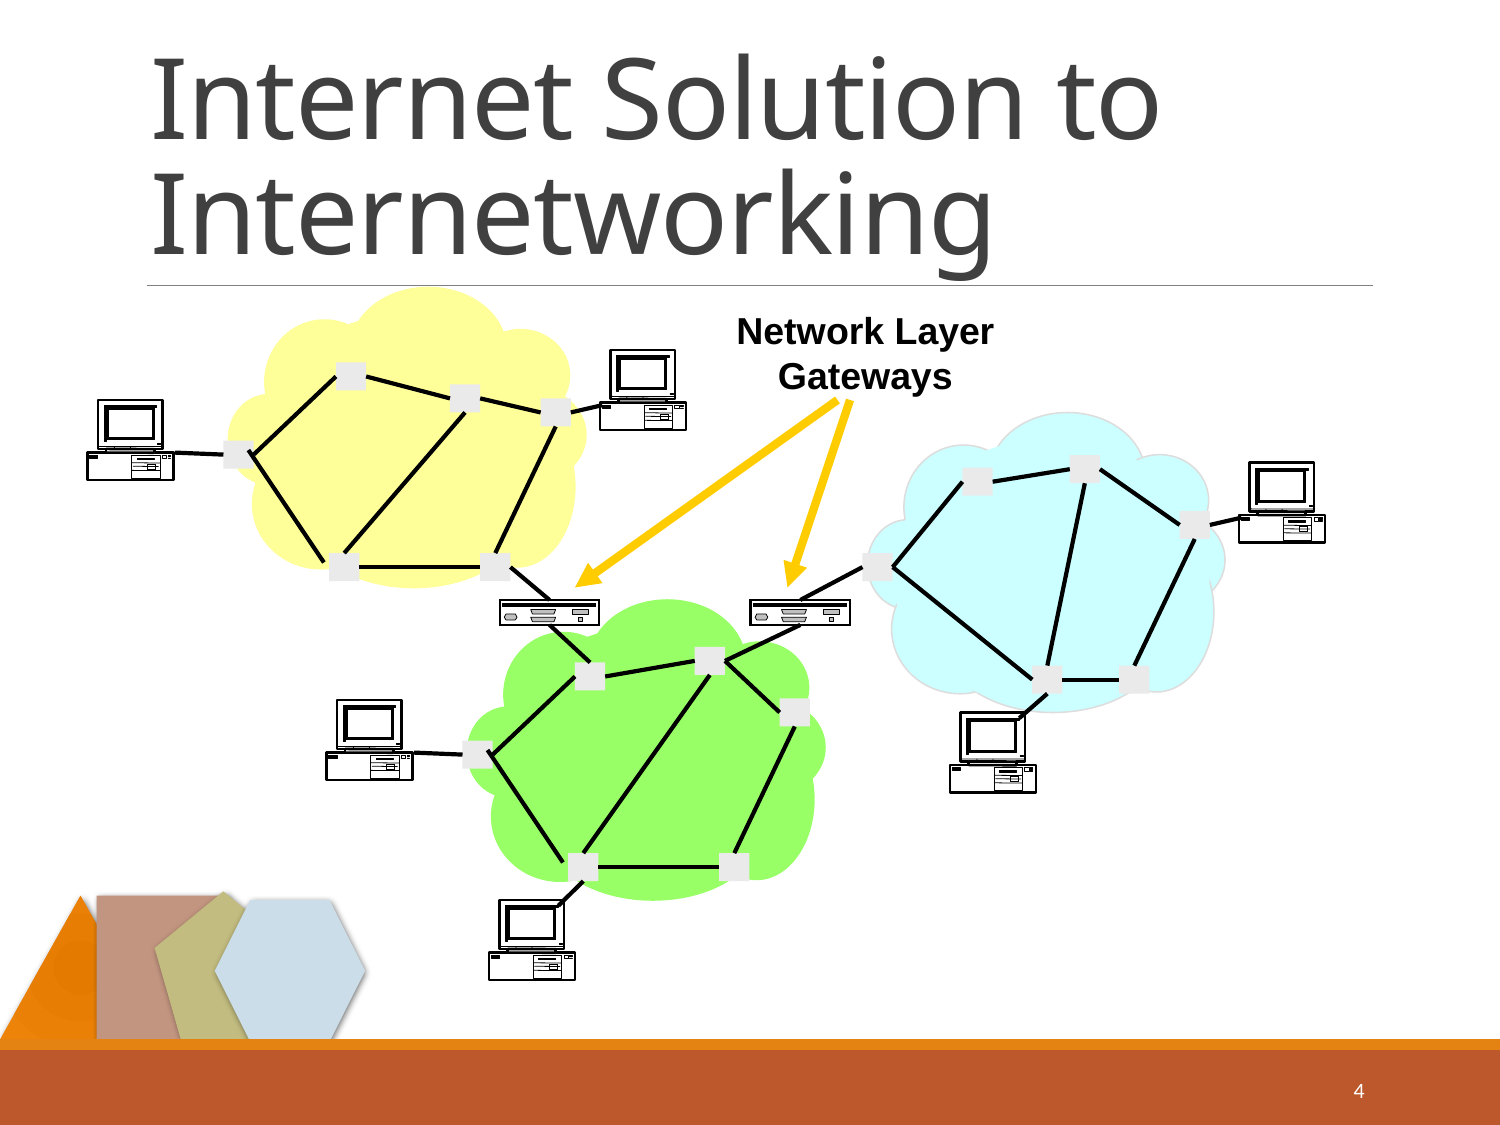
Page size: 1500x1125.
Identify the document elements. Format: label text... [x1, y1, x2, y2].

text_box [174, 452, 224, 456]
text_box Network Layer Gateways [721, 299, 1010, 405]
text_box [892, 481, 963, 565]
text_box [253, 376, 337, 456]
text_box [750, 599, 851, 626]
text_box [799, 566, 863, 600]
text_box [601, 867, 722, 874]
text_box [413, 752, 463, 756]
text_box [499, 599, 600, 626]
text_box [949, 711, 1037, 794]
text_box Boundary determined by Class [361, 567, 483, 574]
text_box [227, 286, 587, 588]
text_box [1209, 517, 1242, 526]
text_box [1046, 482, 1086, 667]
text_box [724, 669, 781, 713]
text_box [992, 468, 1071, 483]
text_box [326, 699, 413, 781]
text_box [365, 375, 451, 399]
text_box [570, 404, 603, 413]
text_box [866, 411, 1226, 713]
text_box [604, 660, 696, 671]
title Internet Solution to Internetworking [135, 47, 1373, 285]
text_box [1133, 538, 1196, 667]
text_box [582, 674, 711, 854]
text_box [724, 625, 802, 662]
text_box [479, 397, 542, 413]
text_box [509, 566, 551, 600]
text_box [557, 880, 584, 907]
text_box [1238, 461, 1326, 544]
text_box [733, 726, 796, 854]
slide_number 4 [1218, 1059, 1380, 1120]
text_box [247, 449, 325, 563]
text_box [599, 349, 687, 431]
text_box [549, 625, 591, 663]
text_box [494, 426, 557, 554]
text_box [486, 749, 564, 863]
text_box Subnet part [1064, 679, 1122, 686]
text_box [86, 399, 174, 481]
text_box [1099, 468, 1181, 526]
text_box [343, 411, 466, 554]
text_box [492, 676, 576, 756]
text_box [785, 399, 851, 588]
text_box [466, 599, 826, 901]
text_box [892, 566, 1033, 681]
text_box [488, 899, 576, 981]
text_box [1018, 693, 1048, 719]
